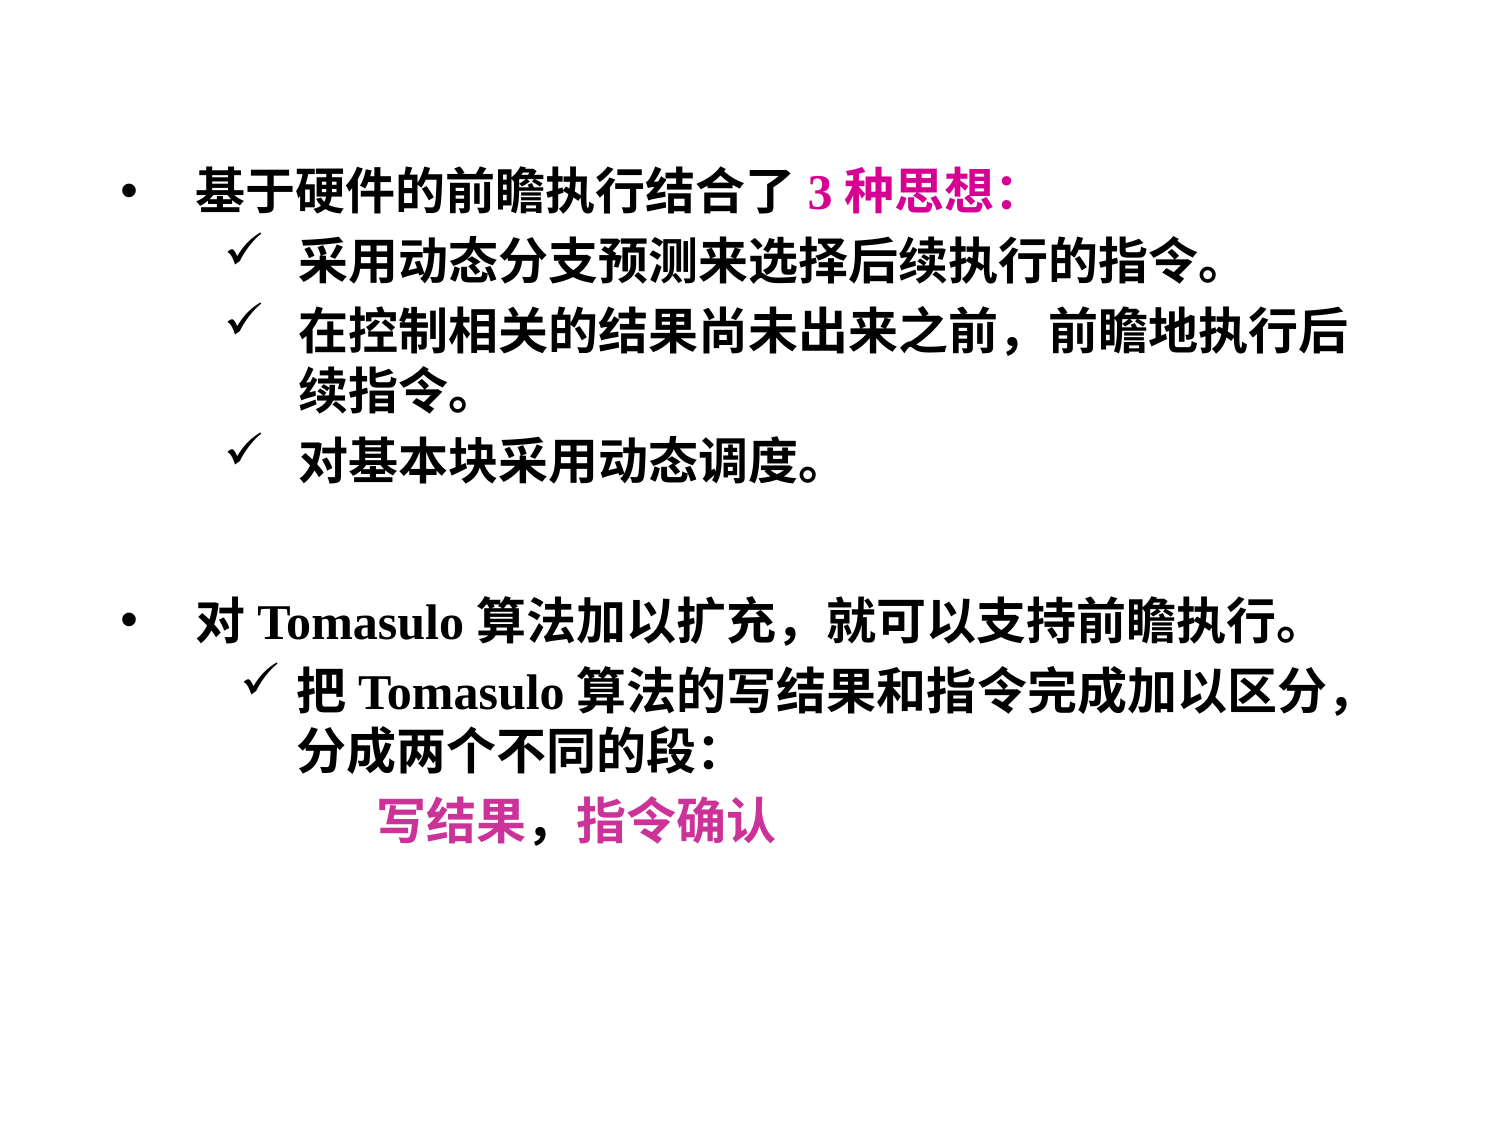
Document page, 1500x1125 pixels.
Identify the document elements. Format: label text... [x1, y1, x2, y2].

list 基于硬件的前瞻执行结合了3种思想： 采用动态分支预测来选择后续执行的指令。 在控制相关的结果尚未出来之前，前瞻地执行后续指令。 对基本块采用动态调度。 对Tomasulo算法加以扩充，就可以支持前瞻执行。 把Tomasulo算法的写结果和指令完成加以区分，分成两个不同的段： 写结果，指令确认 [105, 152, 1381, 965]
